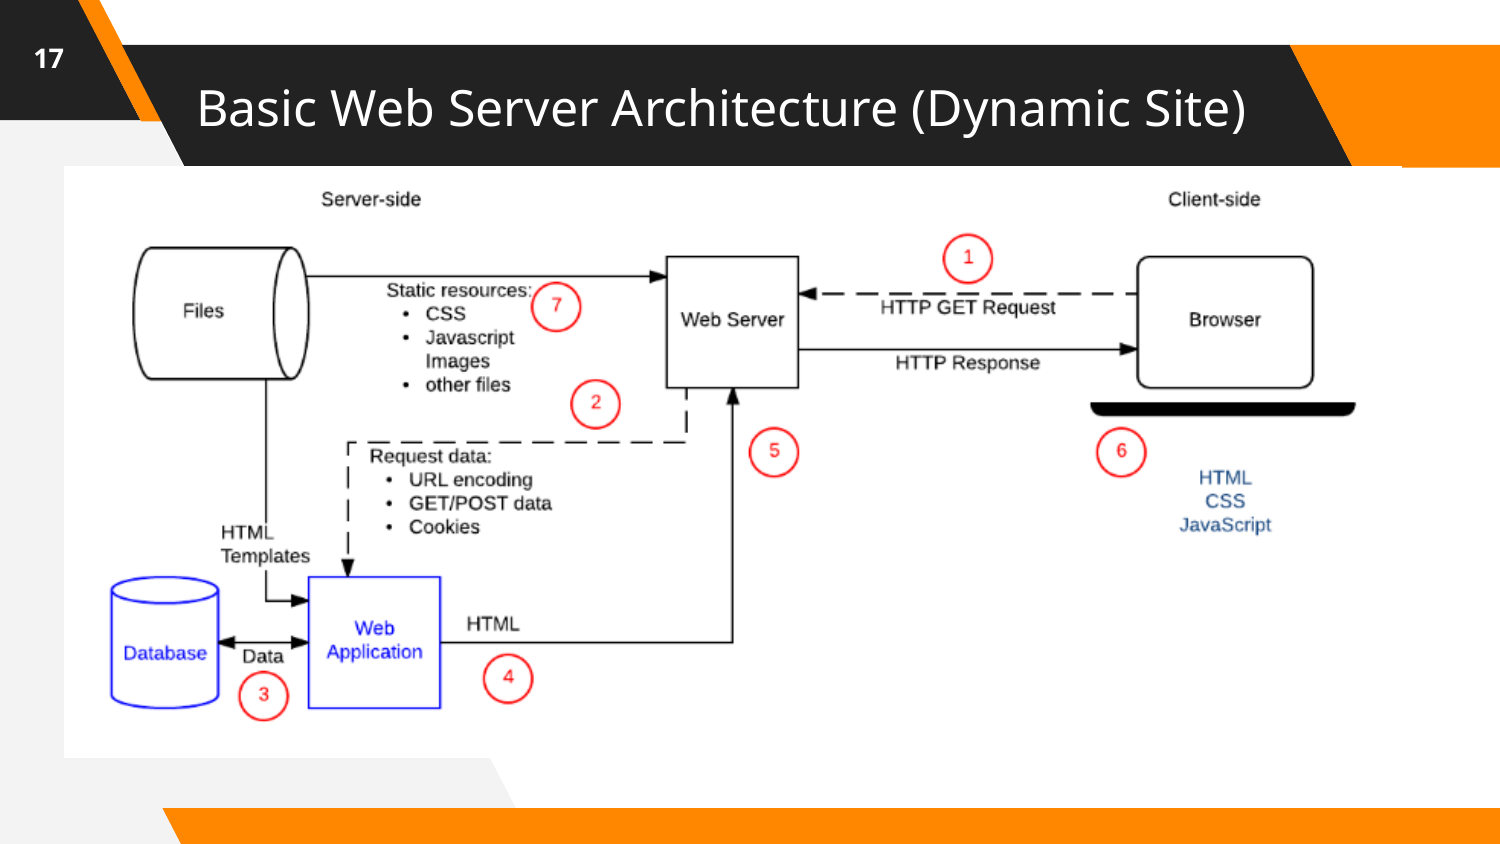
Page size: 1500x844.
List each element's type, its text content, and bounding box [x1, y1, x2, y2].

slide_number 17 [0, 0, 98, 121]
title Basic Web Server Architecture (Dynamic Site) [181, 45, 1285, 164]
picture [63, 166, 1402, 759]
